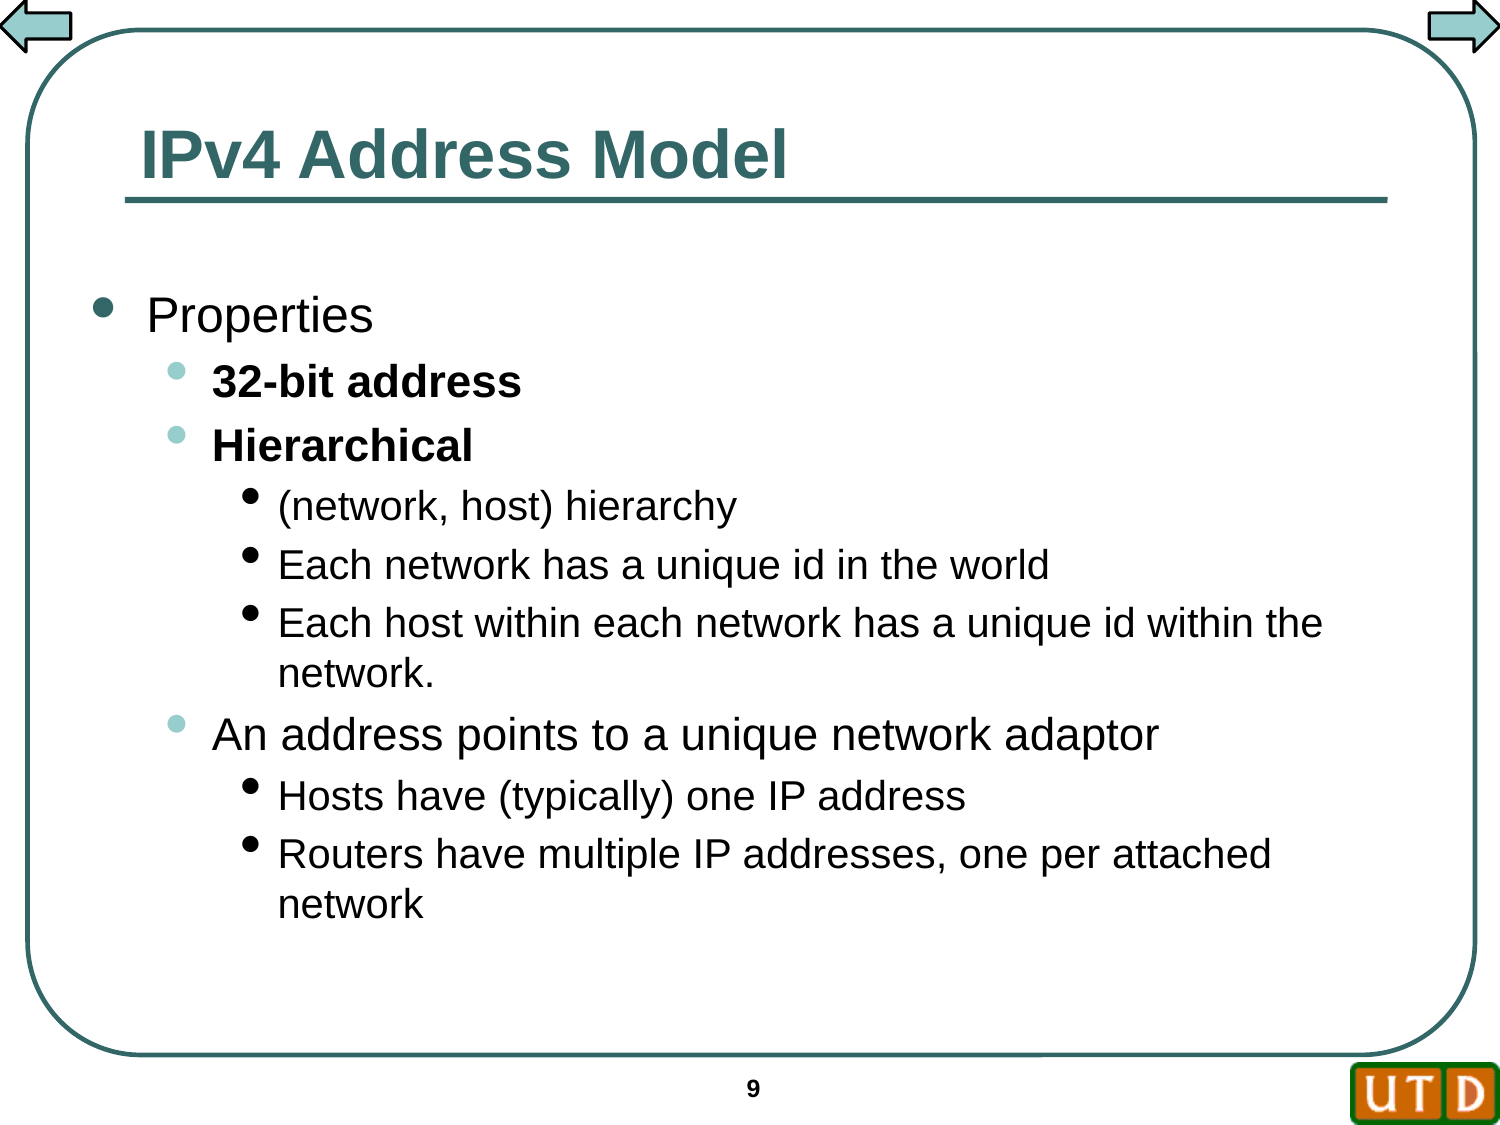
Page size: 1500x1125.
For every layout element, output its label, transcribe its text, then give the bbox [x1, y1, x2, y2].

slide_number 9 [731, 1065, 907, 1116]
picture [1350, 1062, 1500, 1125]
title IPv4 Address Model [124, 87, 1388, 201]
list Properties 32-bit address Hierarchical (network, host) hierarchy Each network has a unique id in the world Each host within each network has a unique id within the network. An address points to a unique network adaptor Hosts have (typically) one IP address Routers have multiple IP addresses, one per attached network [74, 274, 1426, 963]
